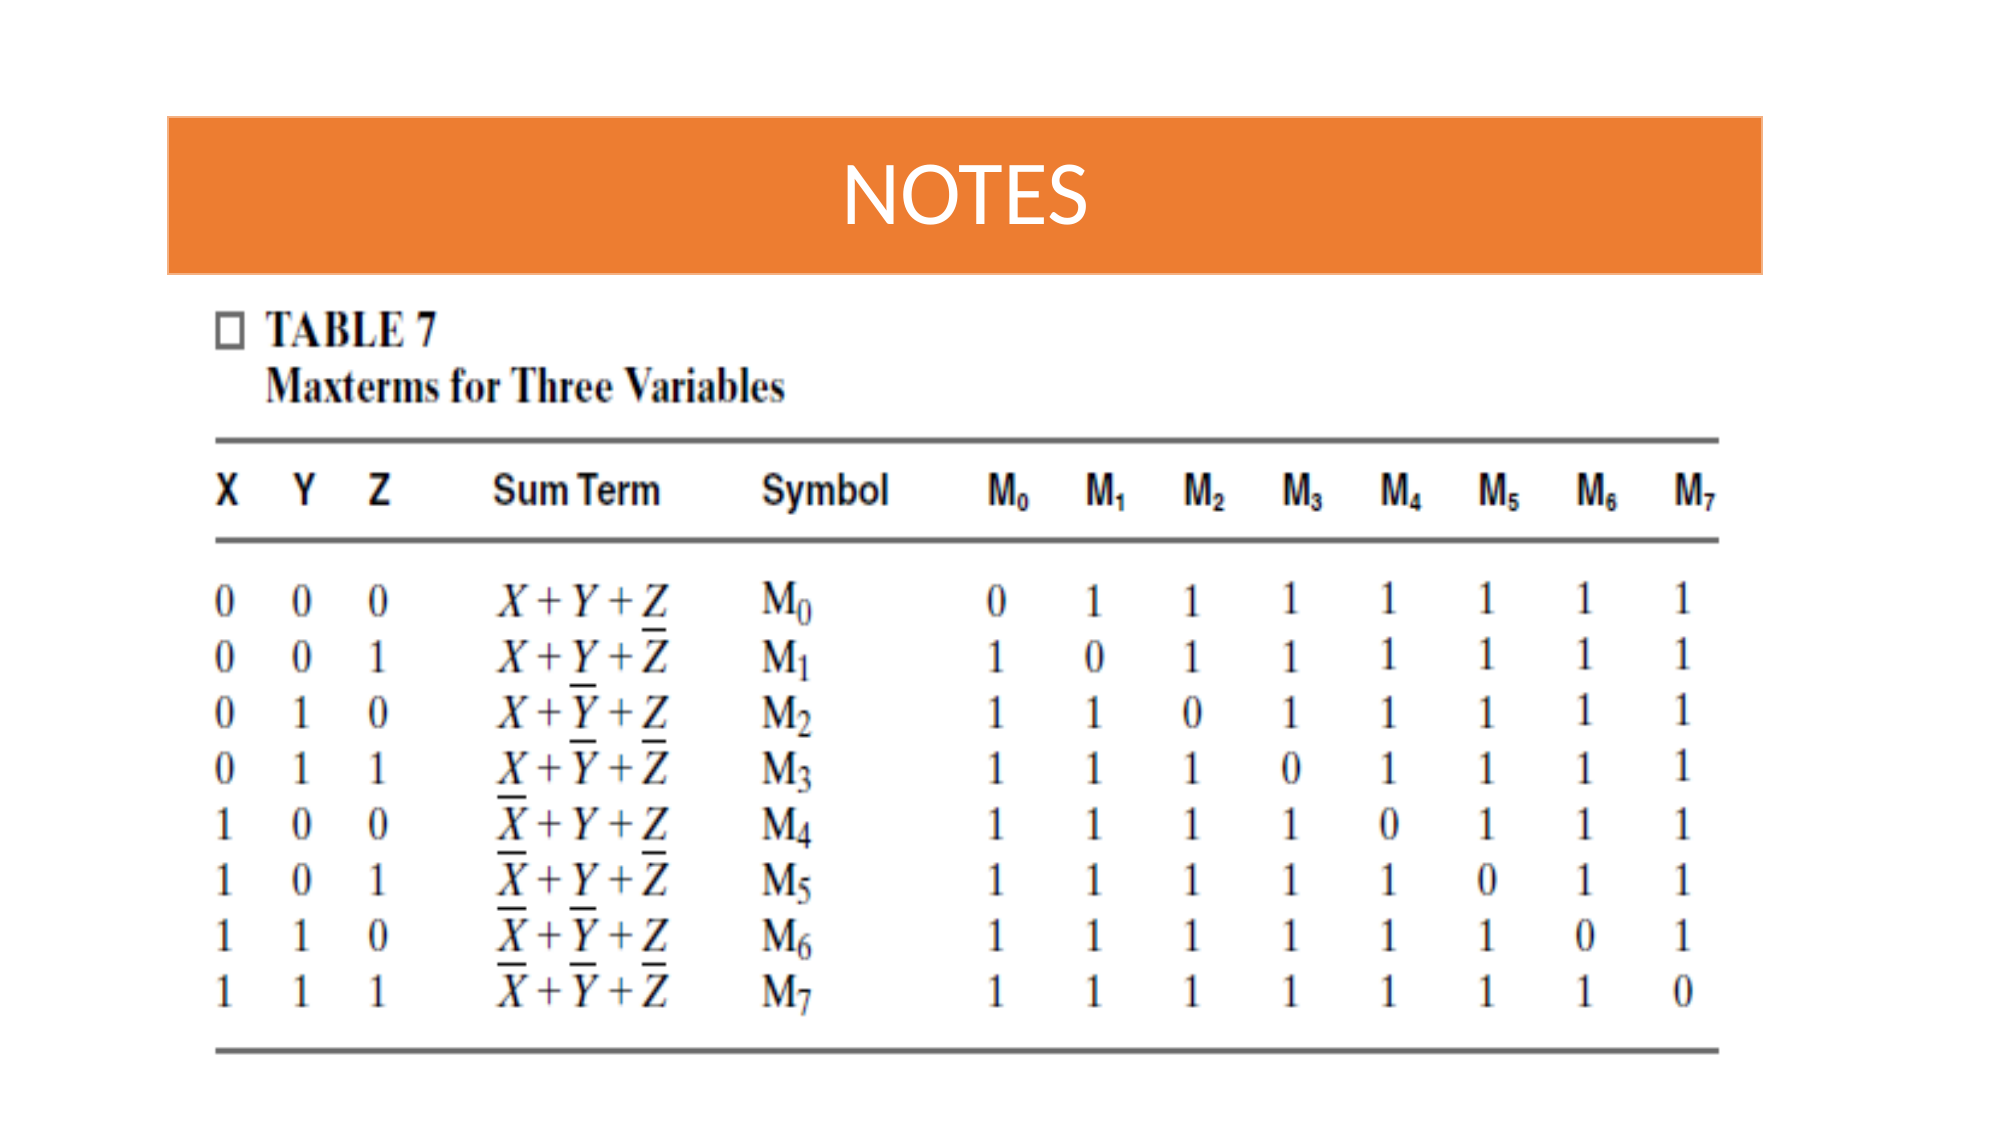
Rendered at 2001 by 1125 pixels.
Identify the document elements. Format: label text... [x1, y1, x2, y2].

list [167, 286, 1763, 1087]
title NOTES [167, 116, 1763, 275]
